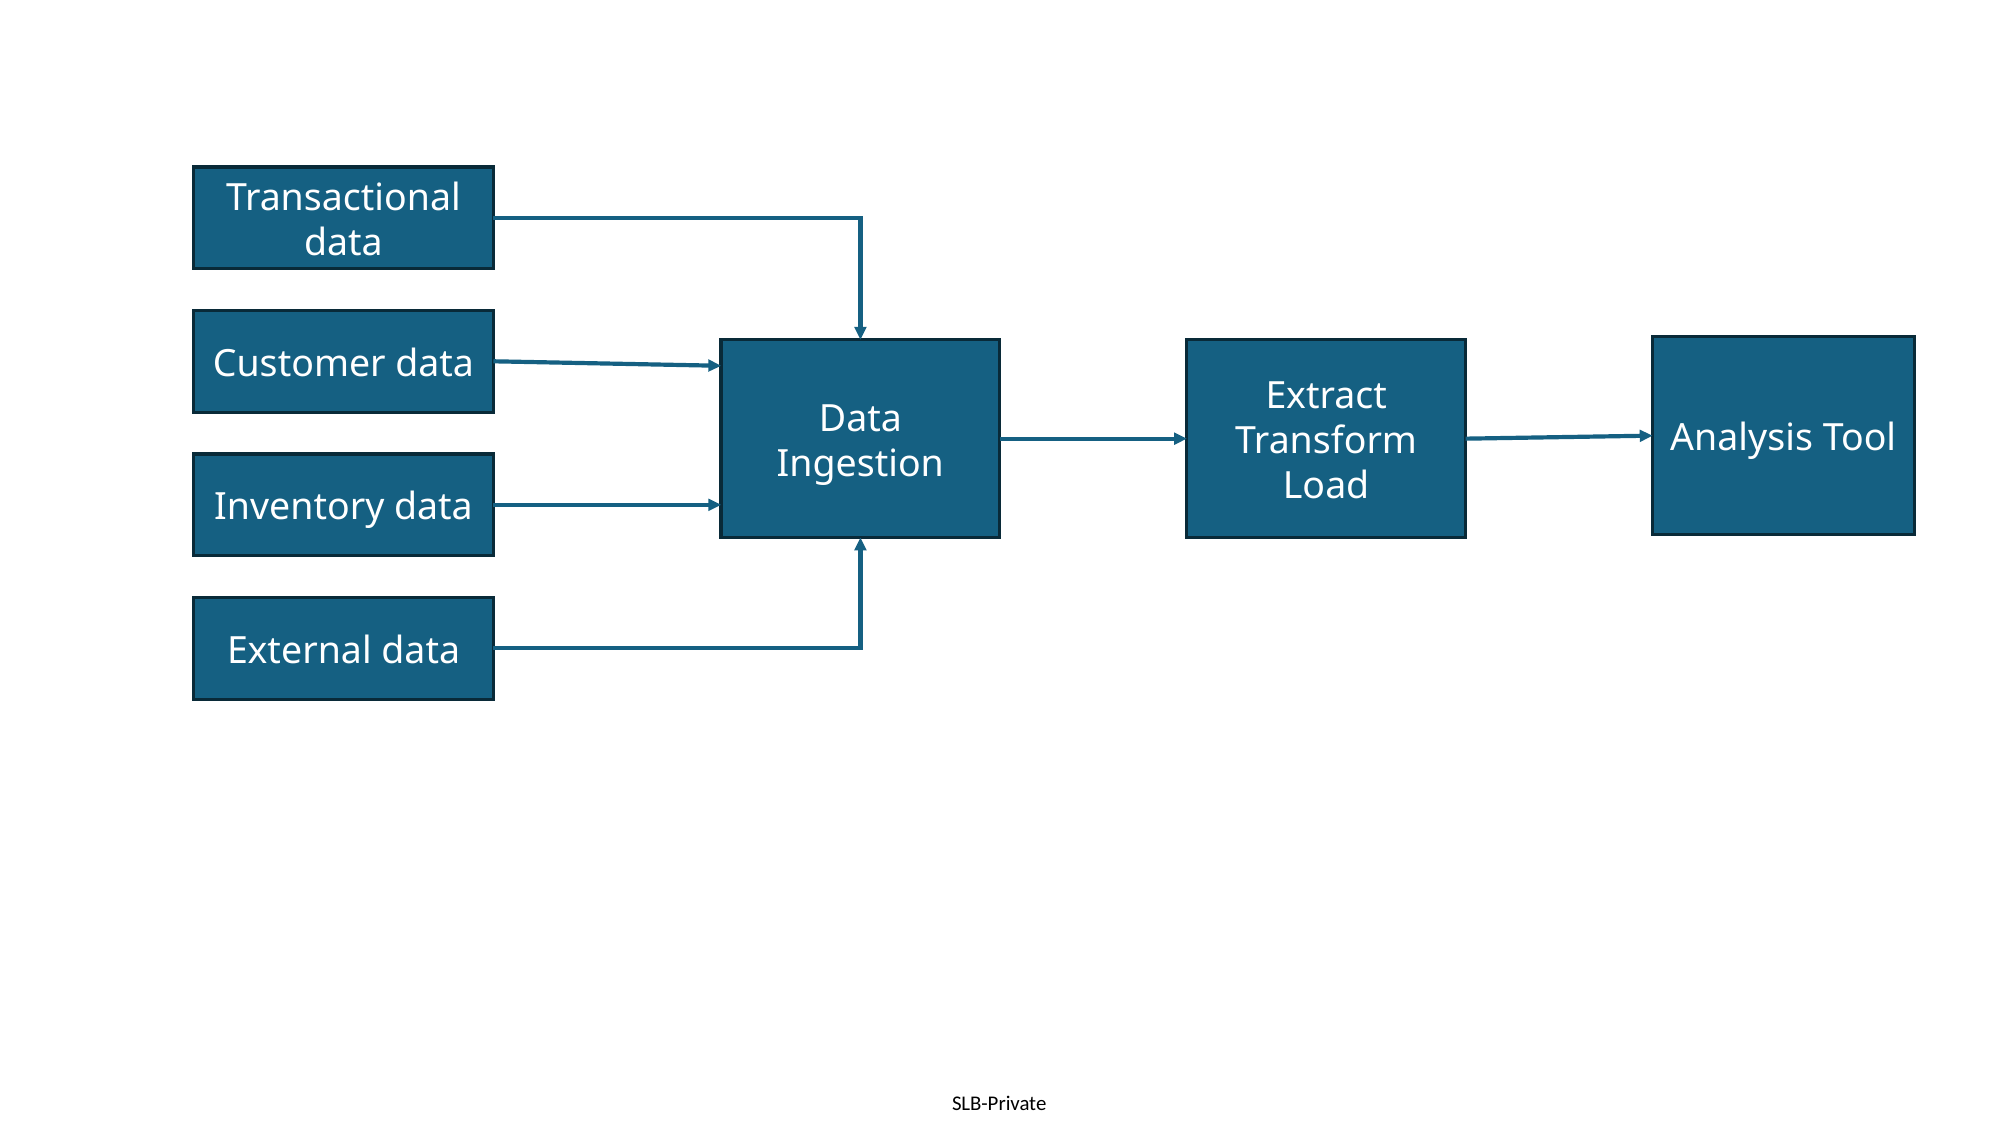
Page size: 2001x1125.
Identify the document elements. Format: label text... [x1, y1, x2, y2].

text_box Customer data [192, 309, 495, 414]
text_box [492, 217, 861, 340]
text_box External data [192, 596, 495, 701]
text_box Analysis Tool [1651, 335, 1916, 536]
text_box Extract Transform Load [1185, 338, 1467, 539]
text_box Inventory data [192, 452, 495, 557]
text_box Data Ingestion [719, 338, 1001, 539]
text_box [1465, 435, 1653, 440]
text_box Transactional data [192, 165, 495, 270]
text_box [492, 537, 861, 649]
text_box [492, 360, 722, 367]
